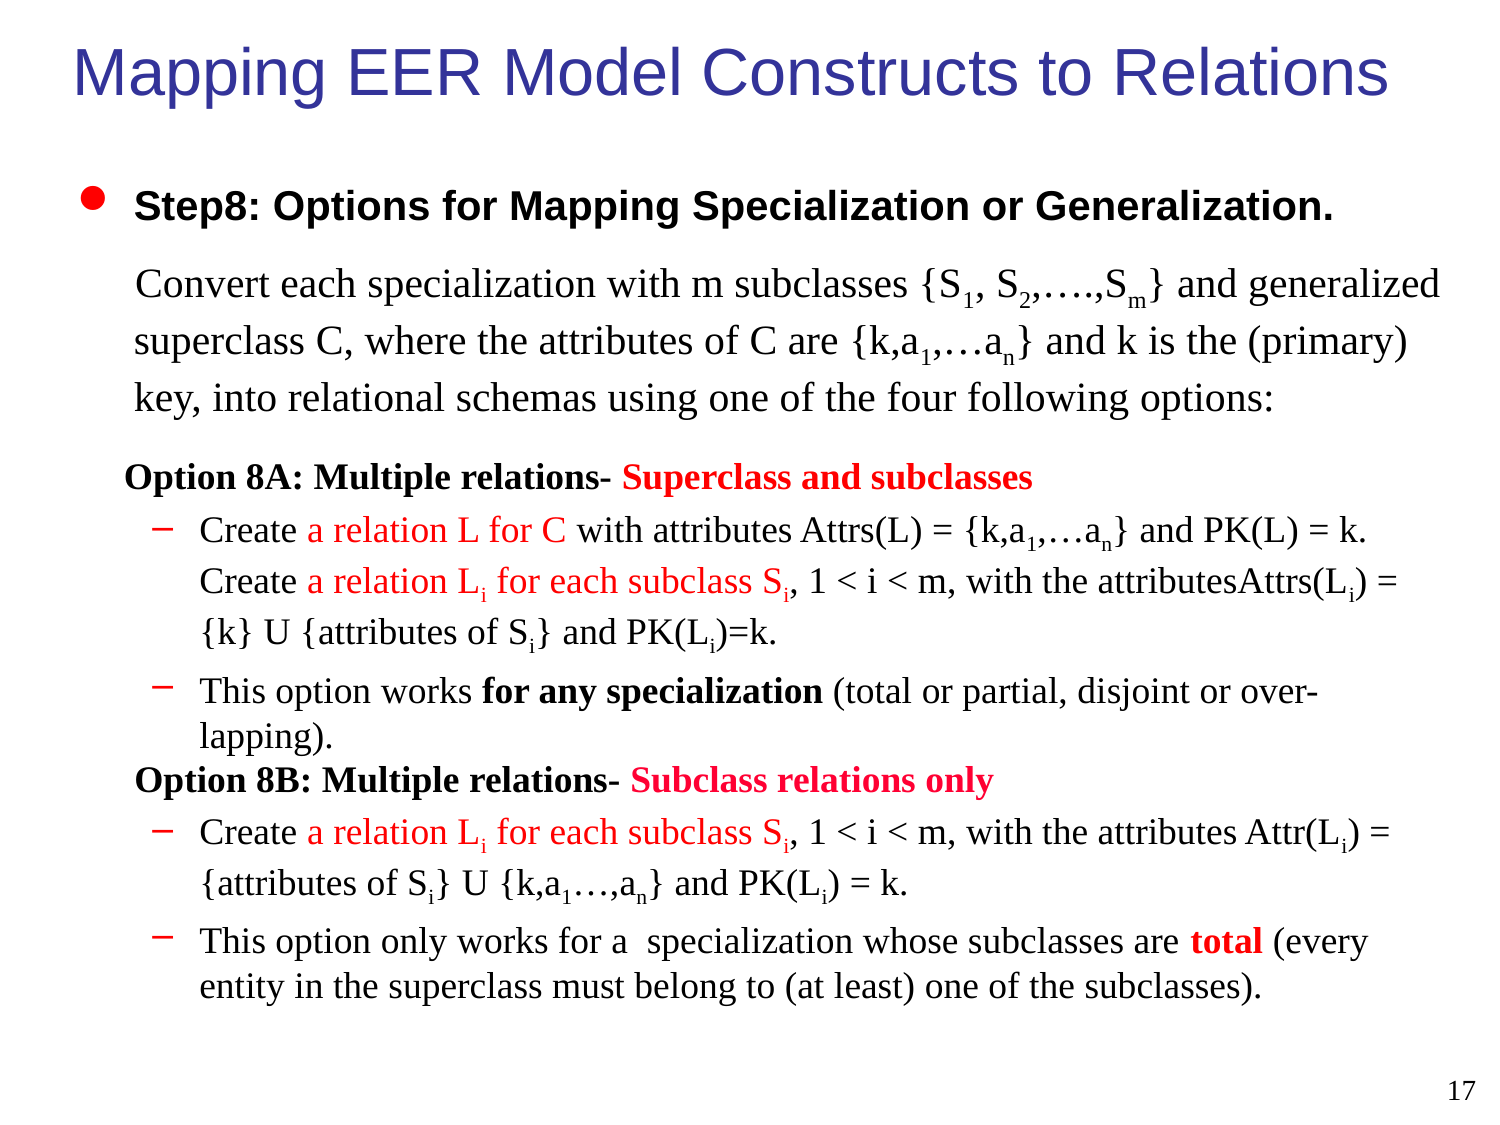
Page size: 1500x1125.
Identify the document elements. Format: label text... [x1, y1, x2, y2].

slide_number 17 [1178, 1056, 1492, 1122]
title Mapping EER Model Constructs to Relations [41, 0, 1442, 139]
list Step8: Options for Mapping Specialization or Generalization. Convert each specialization with m subclasses {S1, S2,….,Sm} and generalized superclass C, where the attributes of C are {k,a1,…an} and k is the (primary) key, into relational schemas using one of the four following options: Option 8A: Multiple relations- Superclass and subclasses Create a relation L for C with attributes Attrs(L) = {k,a1,…an} and PK(L) = k. Create a relation Li for each subclass Si, 1 < i < m, with the attributesAttrs(Li) = {k} U {attributes of Si} and PK(Li)=k. This option works for any specialization (total or partial, disjoint or over-lapping). Option 8B: Multiple relations- Subclass relations only Create a relation Li for each subclass Si, 1 < i < m, with the attributes Attr(Li) = {attributes of Si} U {k,a1…,an} and PK(Li) = k. This option only works for a specialization whose subclasses are total (every entity in the superclass must belong to (at least) one of the subclasses). [62, 181, 1463, 1057]
